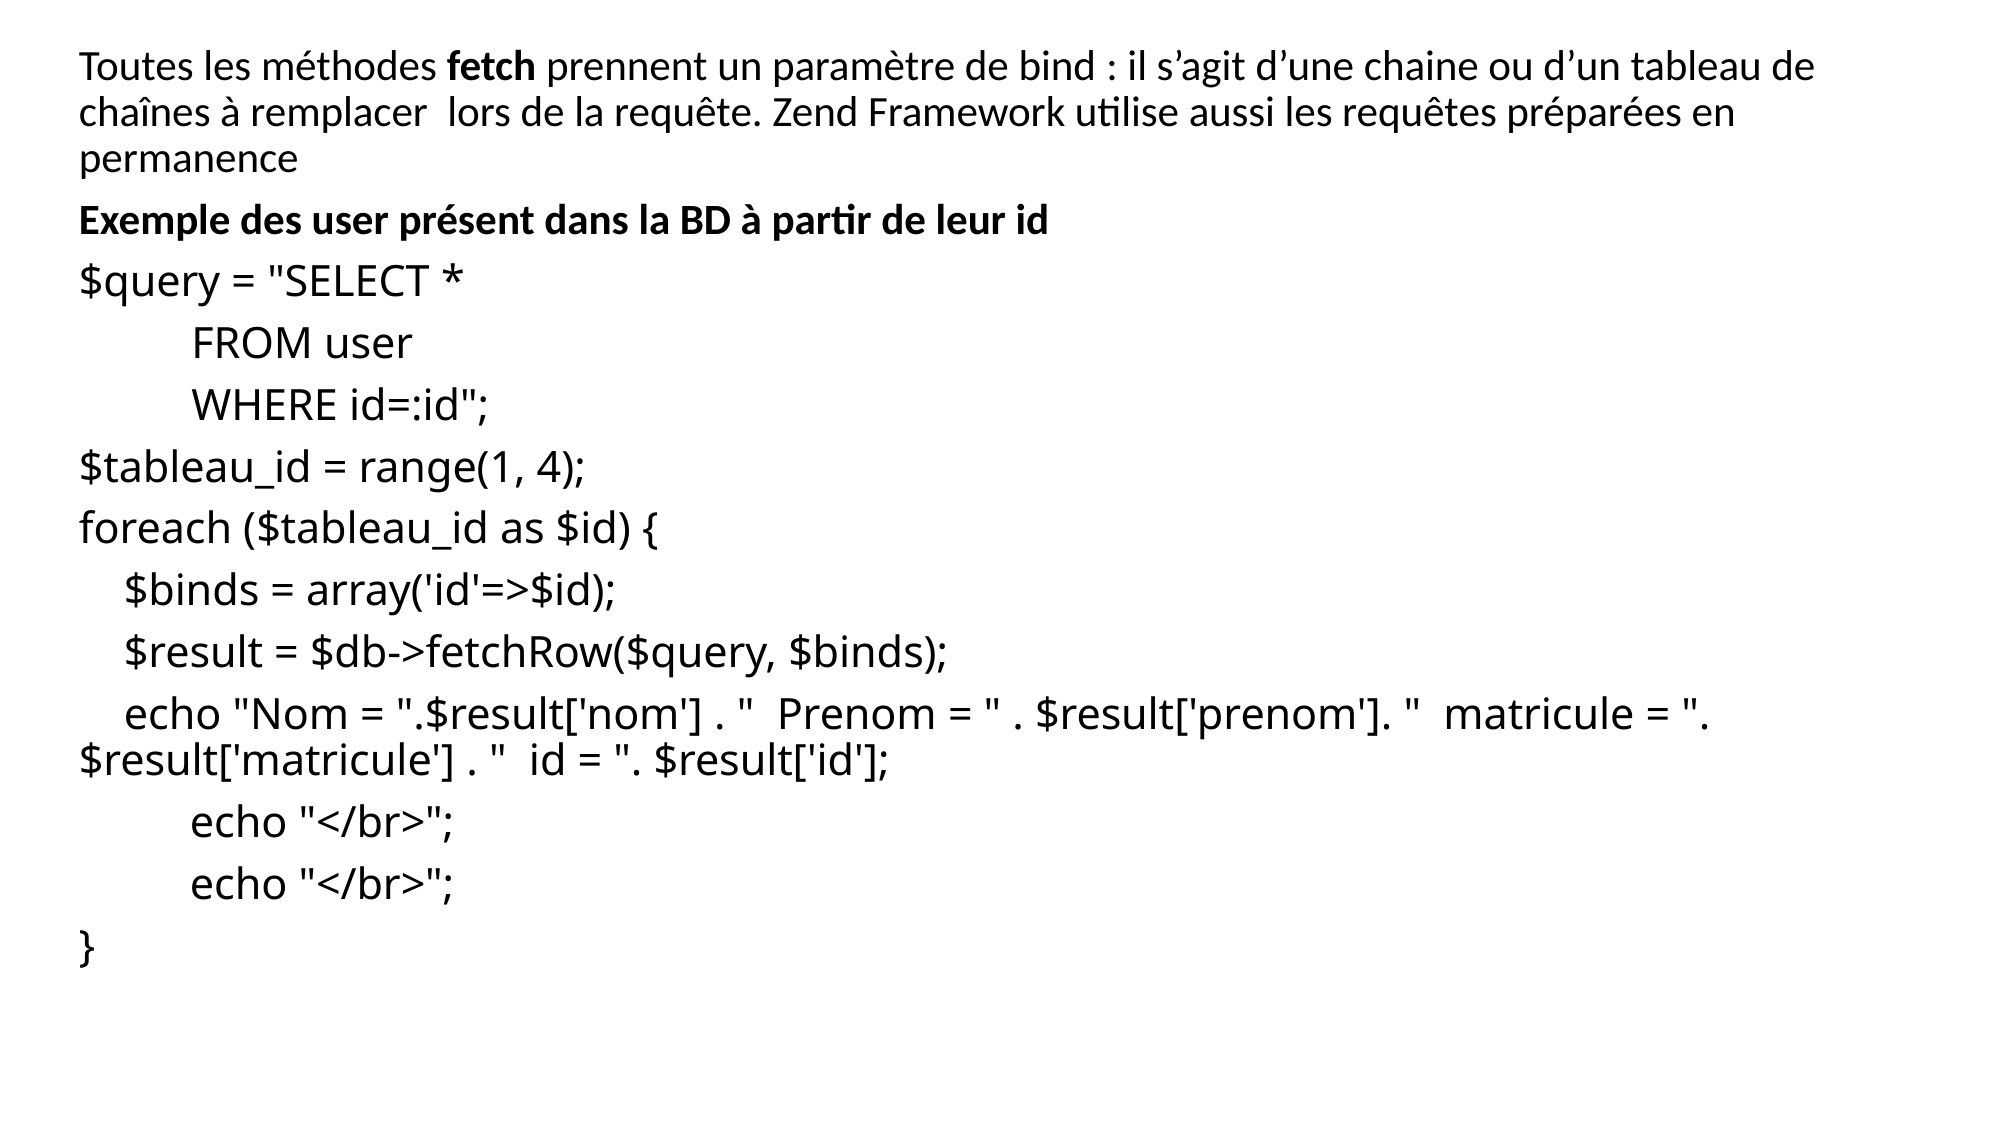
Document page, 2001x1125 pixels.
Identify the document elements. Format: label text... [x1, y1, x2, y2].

list Toutes les méthodes fetch prennent un paramètre de bind : il s’agit d’une chaine ou d’un tableau de chaînes à remplacer lors de la requête. Zend Framework utilise aussi les requêtes préparées en permanence Exemple des user présent dans la BD à partir de leur id $query = "SELECT * FROM user WHERE id=:id"; $tableau_id = range(1, 4); foreach ($tableau_id as $id) { $binds = array('id'=>$id); $result = $db->fetchRow($query, $binds); echo "Nom = ".$result['nom'] . " Prenom = " . $result['prenom']. " matricule = ". $result['matricule'] . " id = ". $result['id']; echo "</br>"; echo "</br>"; } [63, 35, 1861, 987]
